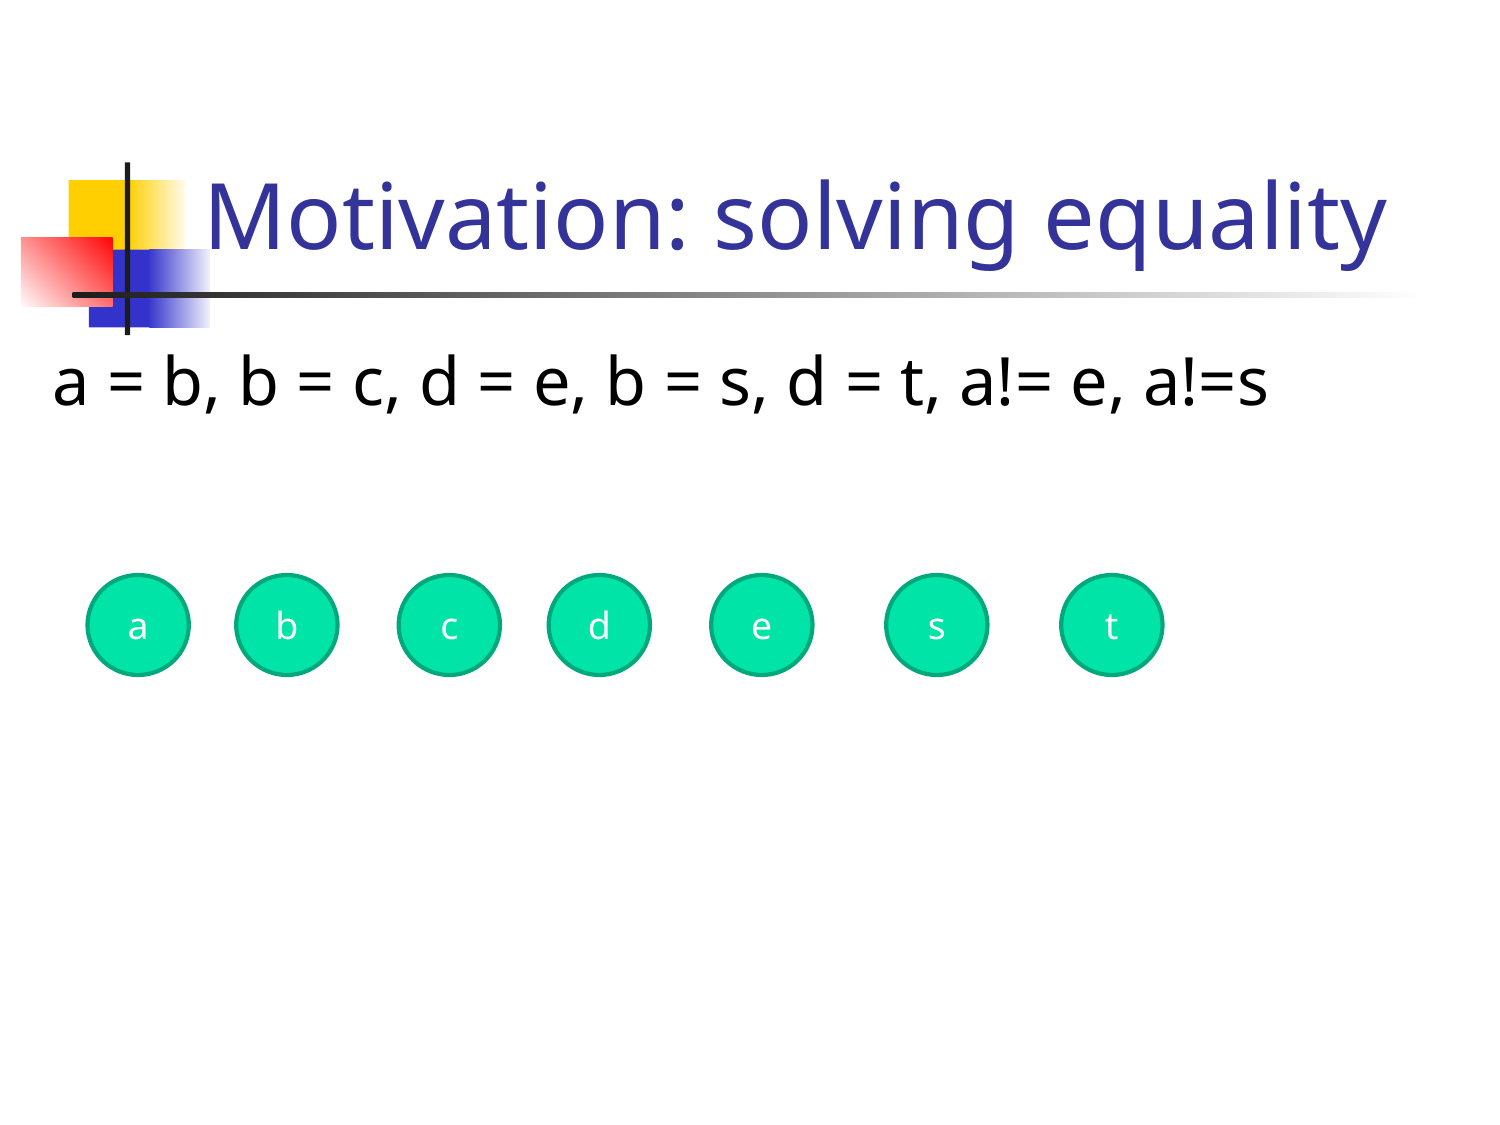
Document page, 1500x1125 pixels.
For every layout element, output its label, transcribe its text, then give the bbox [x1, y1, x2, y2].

text_box d [546, 572, 653, 678]
list a = b, b = c, d = e, b = s, d = t, a!= e, a!=s [37, 331, 1469, 1006]
text_box t [1059, 572, 1165, 678]
text_box b [234, 572, 340, 678]
text_box s [884, 572, 990, 678]
text_box e [709, 572, 815, 678]
text_box c [396, 572, 503, 678]
text_box a [85, 572, 191, 678]
title Motivation: solving equality [188, 35, 1468, 275]
